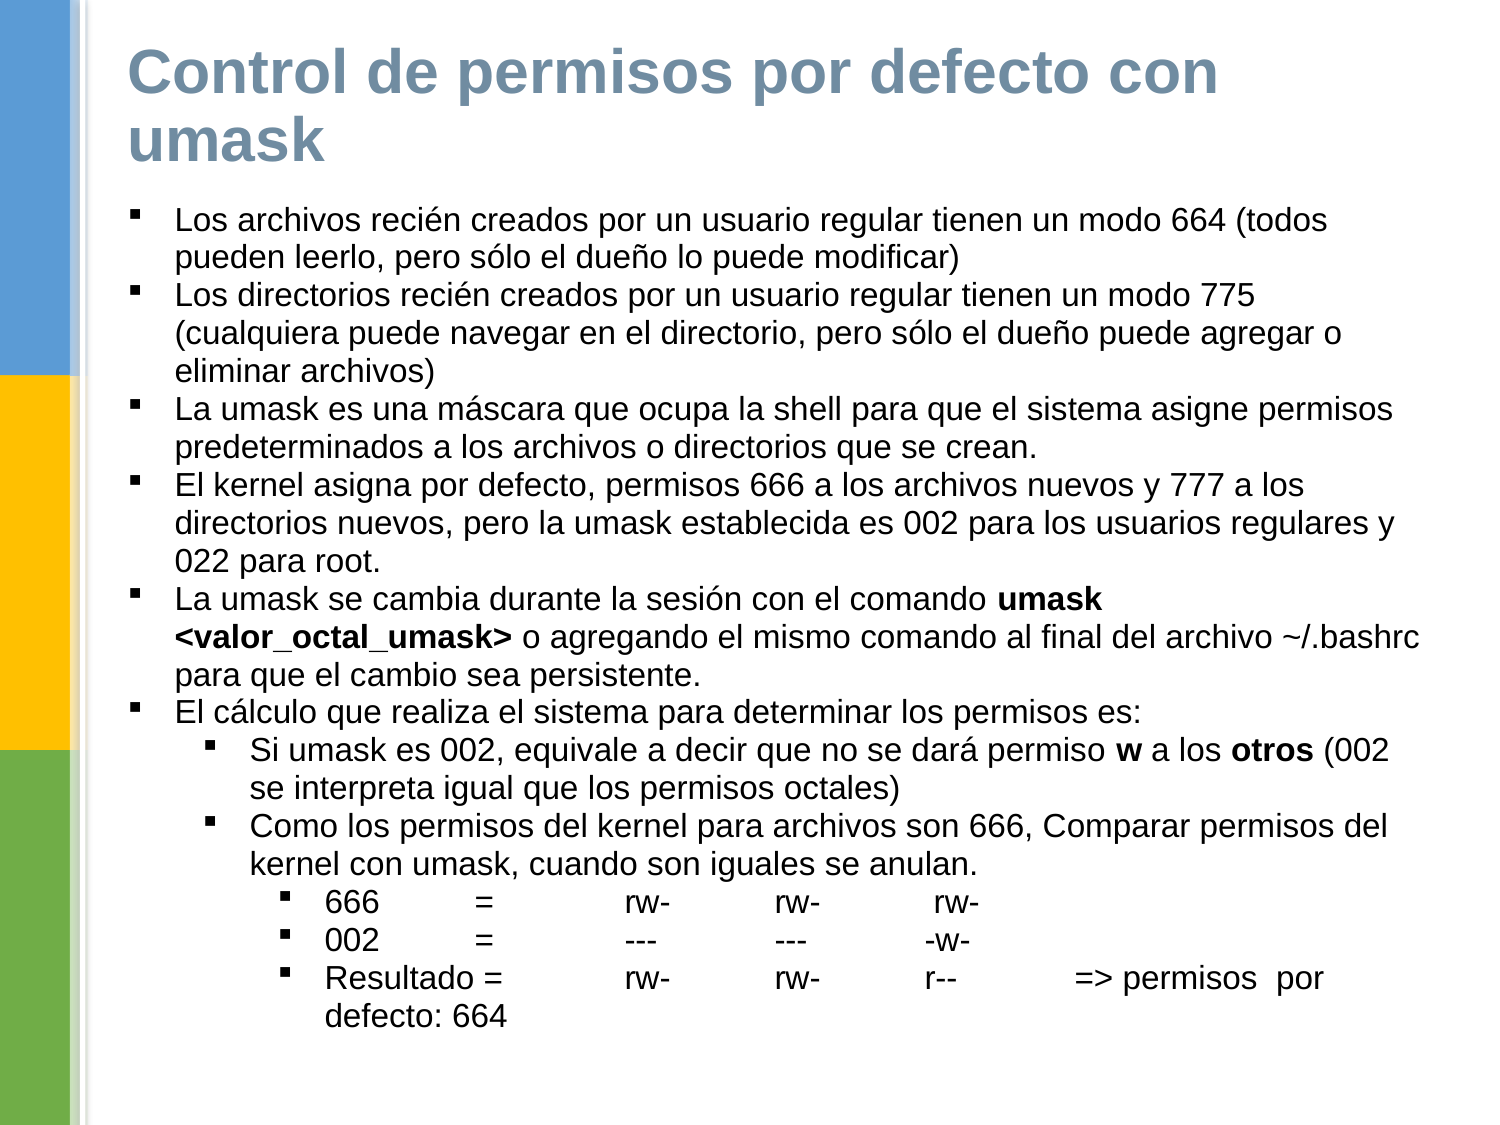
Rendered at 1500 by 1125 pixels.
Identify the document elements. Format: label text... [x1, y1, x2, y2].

list Los archivos recién creados por un usuario regular tienen un modo 664 (todos pueden leerlo, pero sólo el dueño lo puede modificar) Los directorios recién creados por un usuario regular tienen un modo 775 (cualquiera puede navegar en el directorio, pero sólo el dueño puede agregar o eliminar archivos) La umask es una máscara que ocupa la shell para que el sistema asigne permisos predeterminados a los archivos o directorios que se crean. El kernel asigna por defecto, permisos 666 a los archivos nuevos y 777 a los directorios nuevos, pero la umask establecida es 002 para los usuarios regulares y 022 para root. La umask se cambia durante la sesión con el comando umask <valor_octal_umask> o agregando el mismo comando al final del archivo ~/.bashrc para que el cambio sea persistente. El cálculo que realiza el sistema para determinar los permisos es: Si umask es 002, equivale a decir que no se dará permiso w a los otros (002 se interpreta igual que los permisos octales) Como los permisos del kernel para archivos son 666, Comparar permisos del kernel con umask, cuando son iguales se anulan. 666 = rw- rw- rw- 002 = --- --- -w- Resultado = rw- rw- r-- => permisos por defecto: 664 [112, 194, 1444, 1040]
title Control de permisos por defecto con umask [112, 21, 1446, 194]
